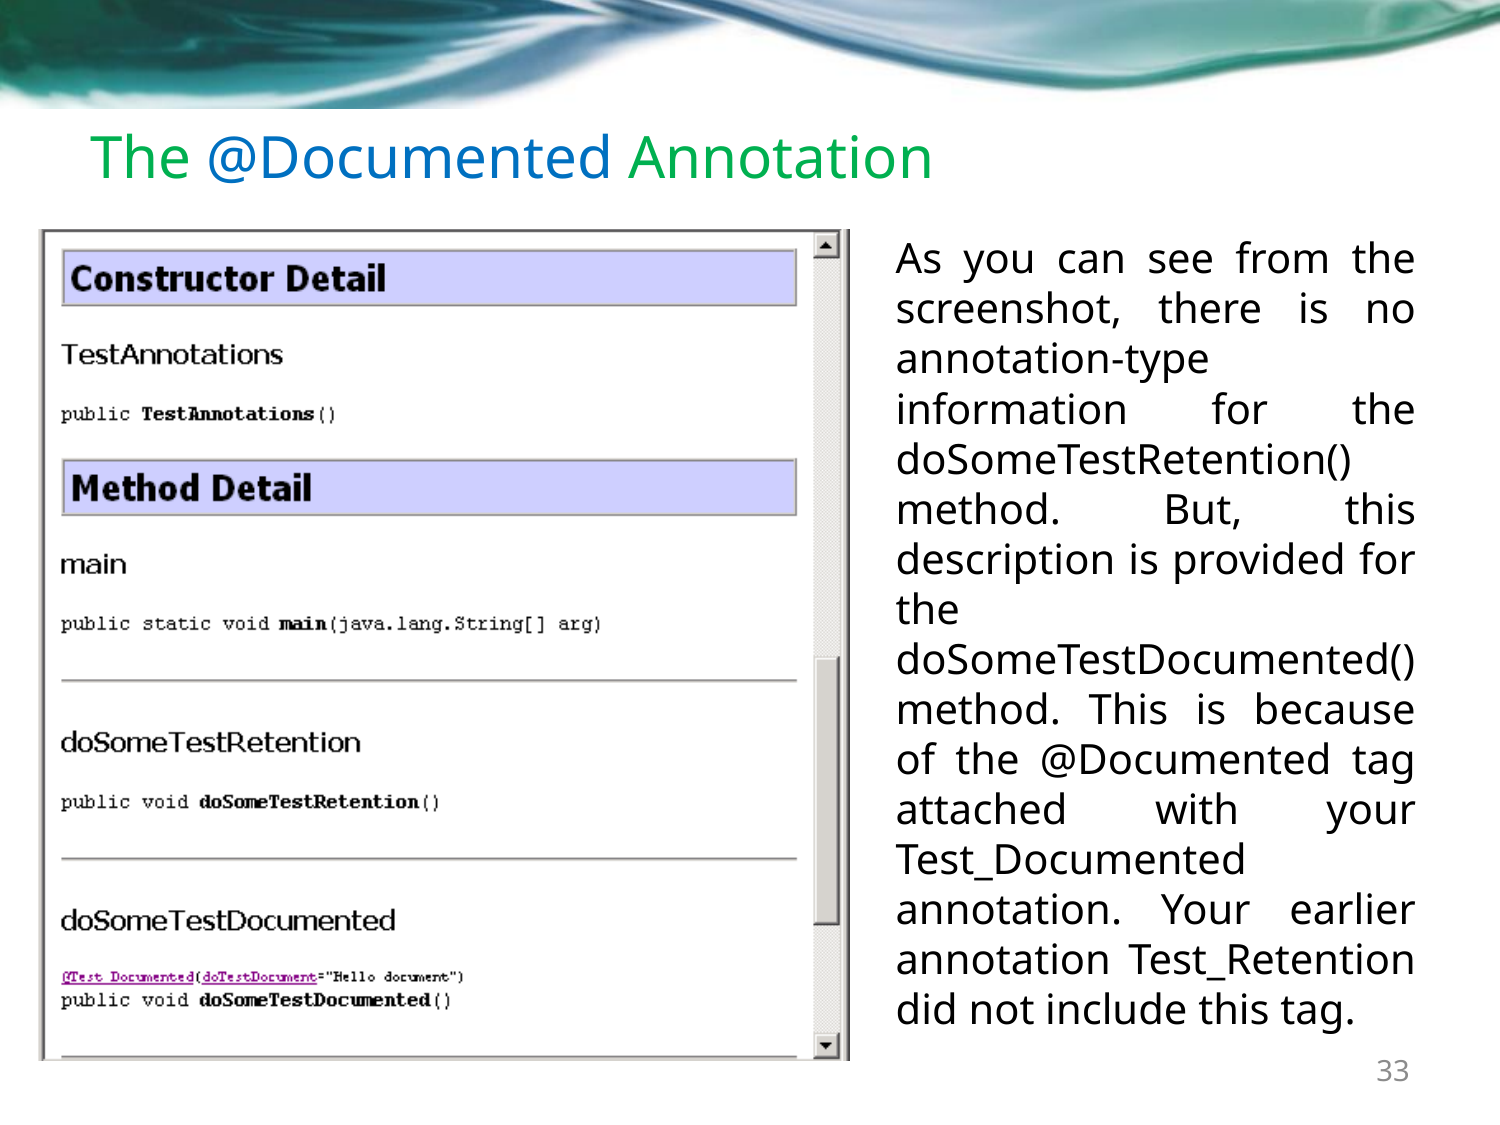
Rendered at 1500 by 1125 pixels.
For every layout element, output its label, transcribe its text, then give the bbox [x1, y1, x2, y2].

title The @Documented Annotation [75, 112, 1425, 225]
text_box As you can see from the screenshot, there is no annotation-type information for the doSomeTestRetention() method. But, this description is provided for the doSomeTestDocumented() method. This is because of the @Documented tag attached with your Test_Documented annotation. Your earlier annotation Test_Retention did not include this tag. [880, 224, 1431, 1040]
picture [0, 0, 1500, 109]
slide_number 33 [1074, 1042, 1425, 1103]
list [37, 229, 851, 1061]
